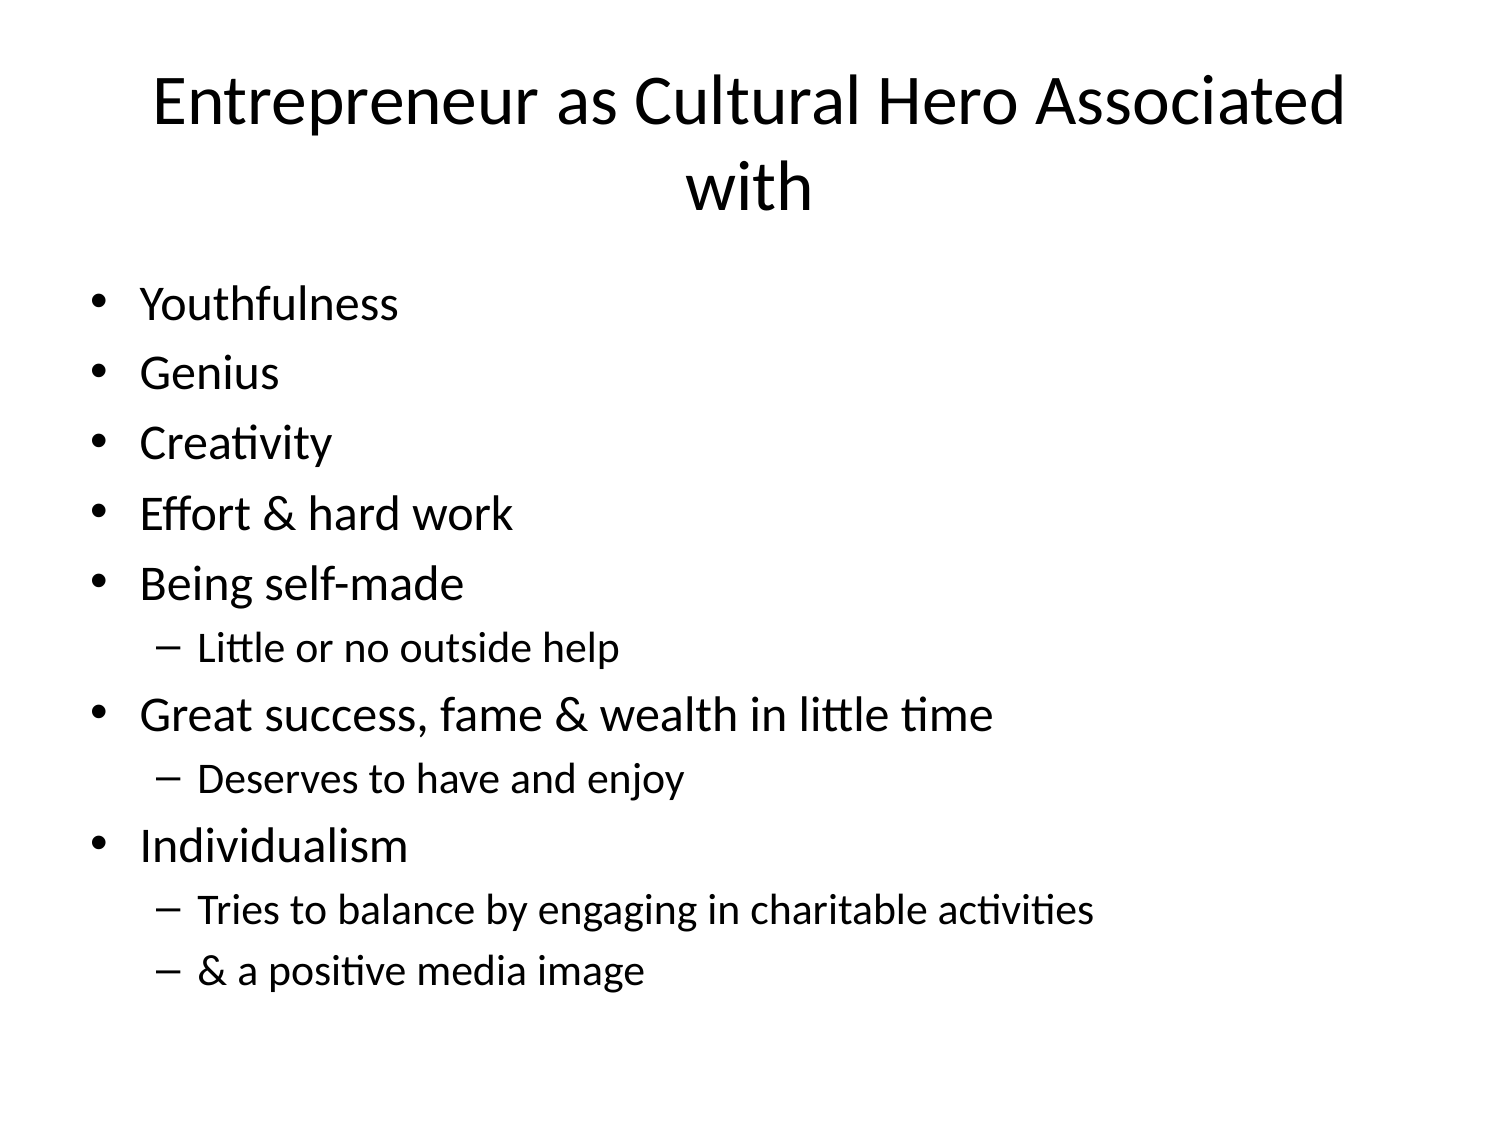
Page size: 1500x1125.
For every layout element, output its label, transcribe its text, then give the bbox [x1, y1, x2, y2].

title Entrepreneur as Cultural Hero Associated with [75, 45, 1425, 233]
list Youthfulness Genius Creativity Effort & hard work Being self-made Little or no outside help Great success, fame & wealth in little time Deserves to have and enjoy Individualism Tries to balance by engaging in charitable activities & a positive media image [75, 262, 1425, 1005]
